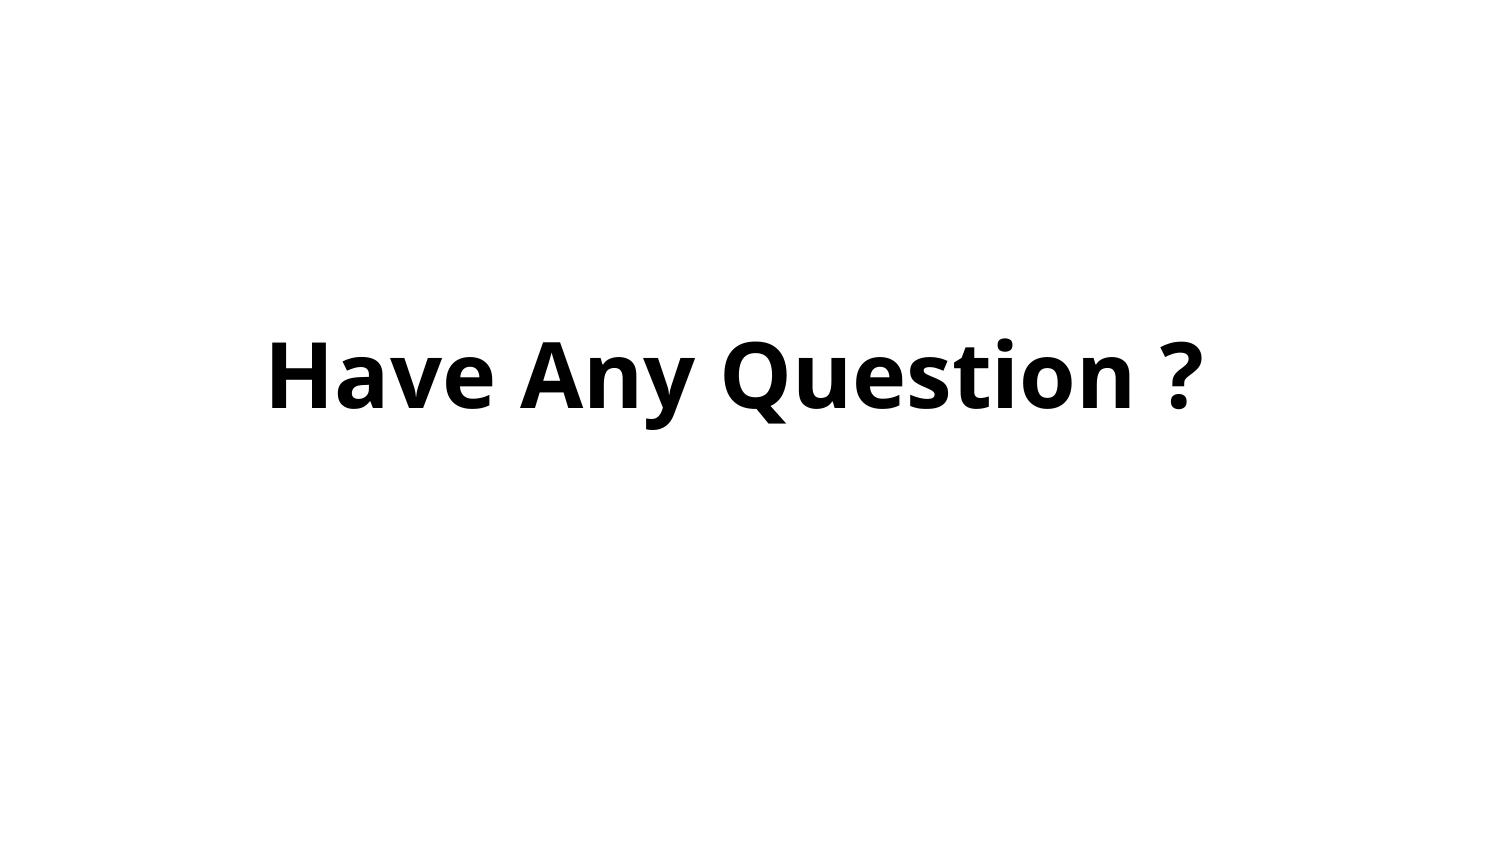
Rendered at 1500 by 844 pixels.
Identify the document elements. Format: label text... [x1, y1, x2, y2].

text_box Have Any Question ? [249, 309, 1238, 434]
